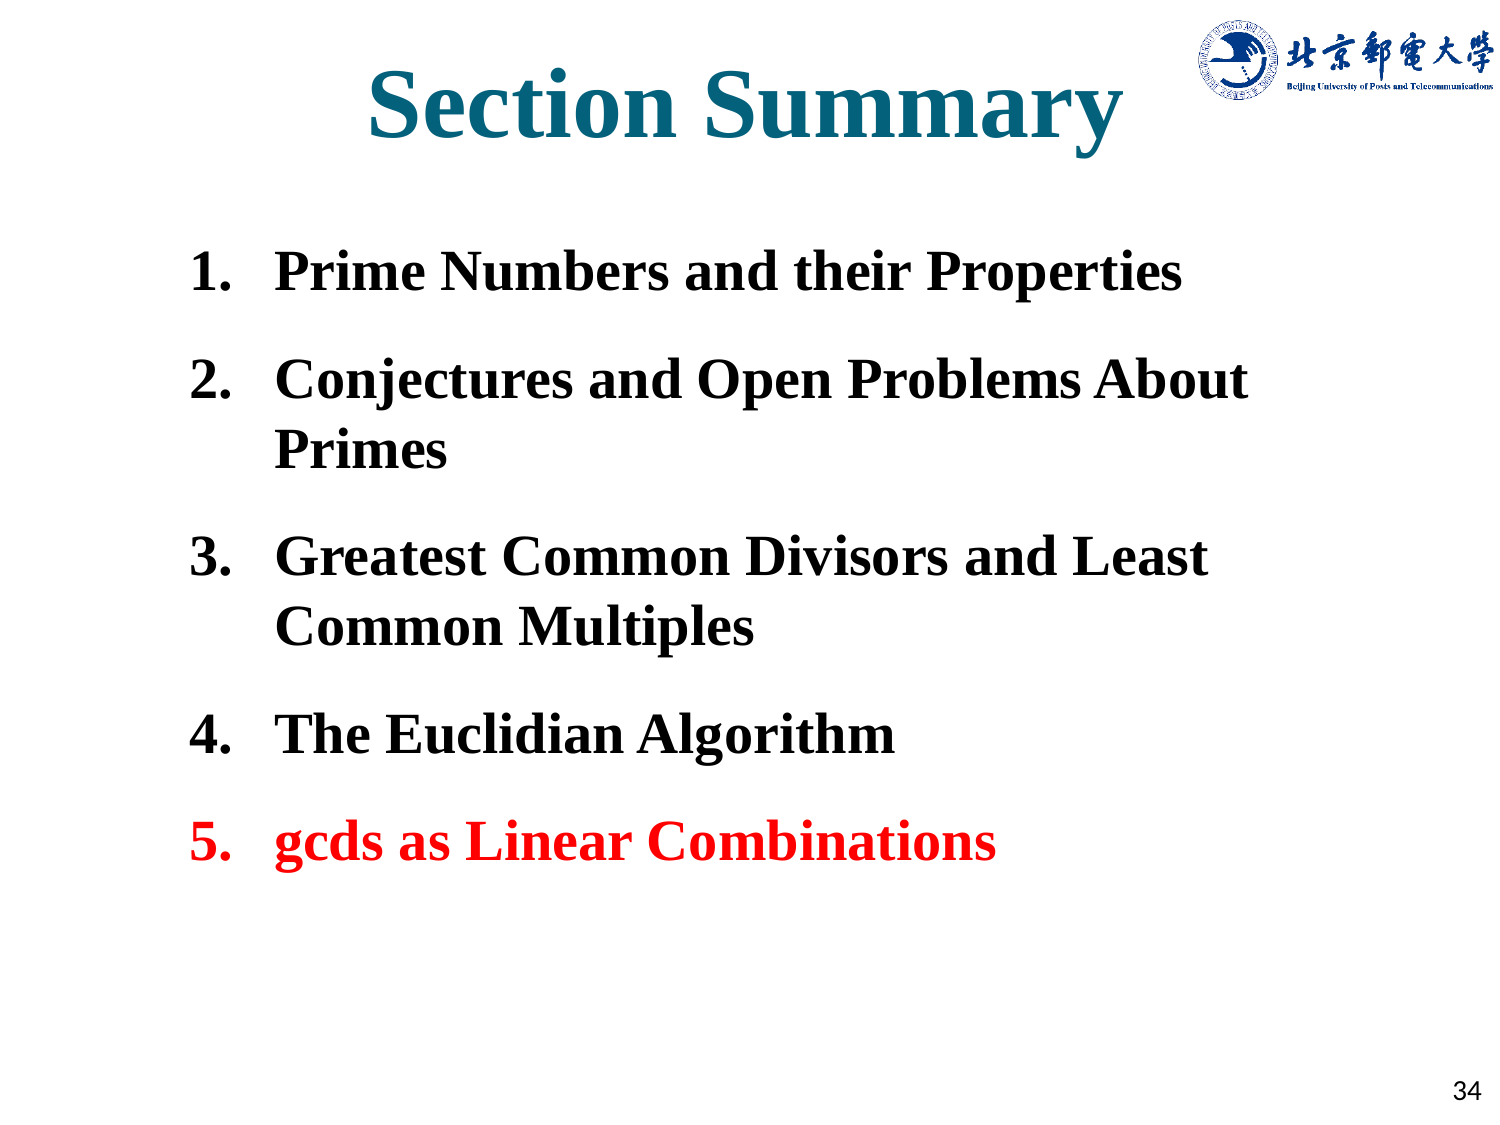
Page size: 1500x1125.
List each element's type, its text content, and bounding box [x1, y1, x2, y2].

title Section Summary [0, 0, 1500, 195]
list Prime Numbers and their Properties Conjectures and Open Problems About Primes Greatest Common Divisors and Least Common Multiples The Euclidian Algorithm gcds as Linear Combinations [174, 224, 1400, 1088]
